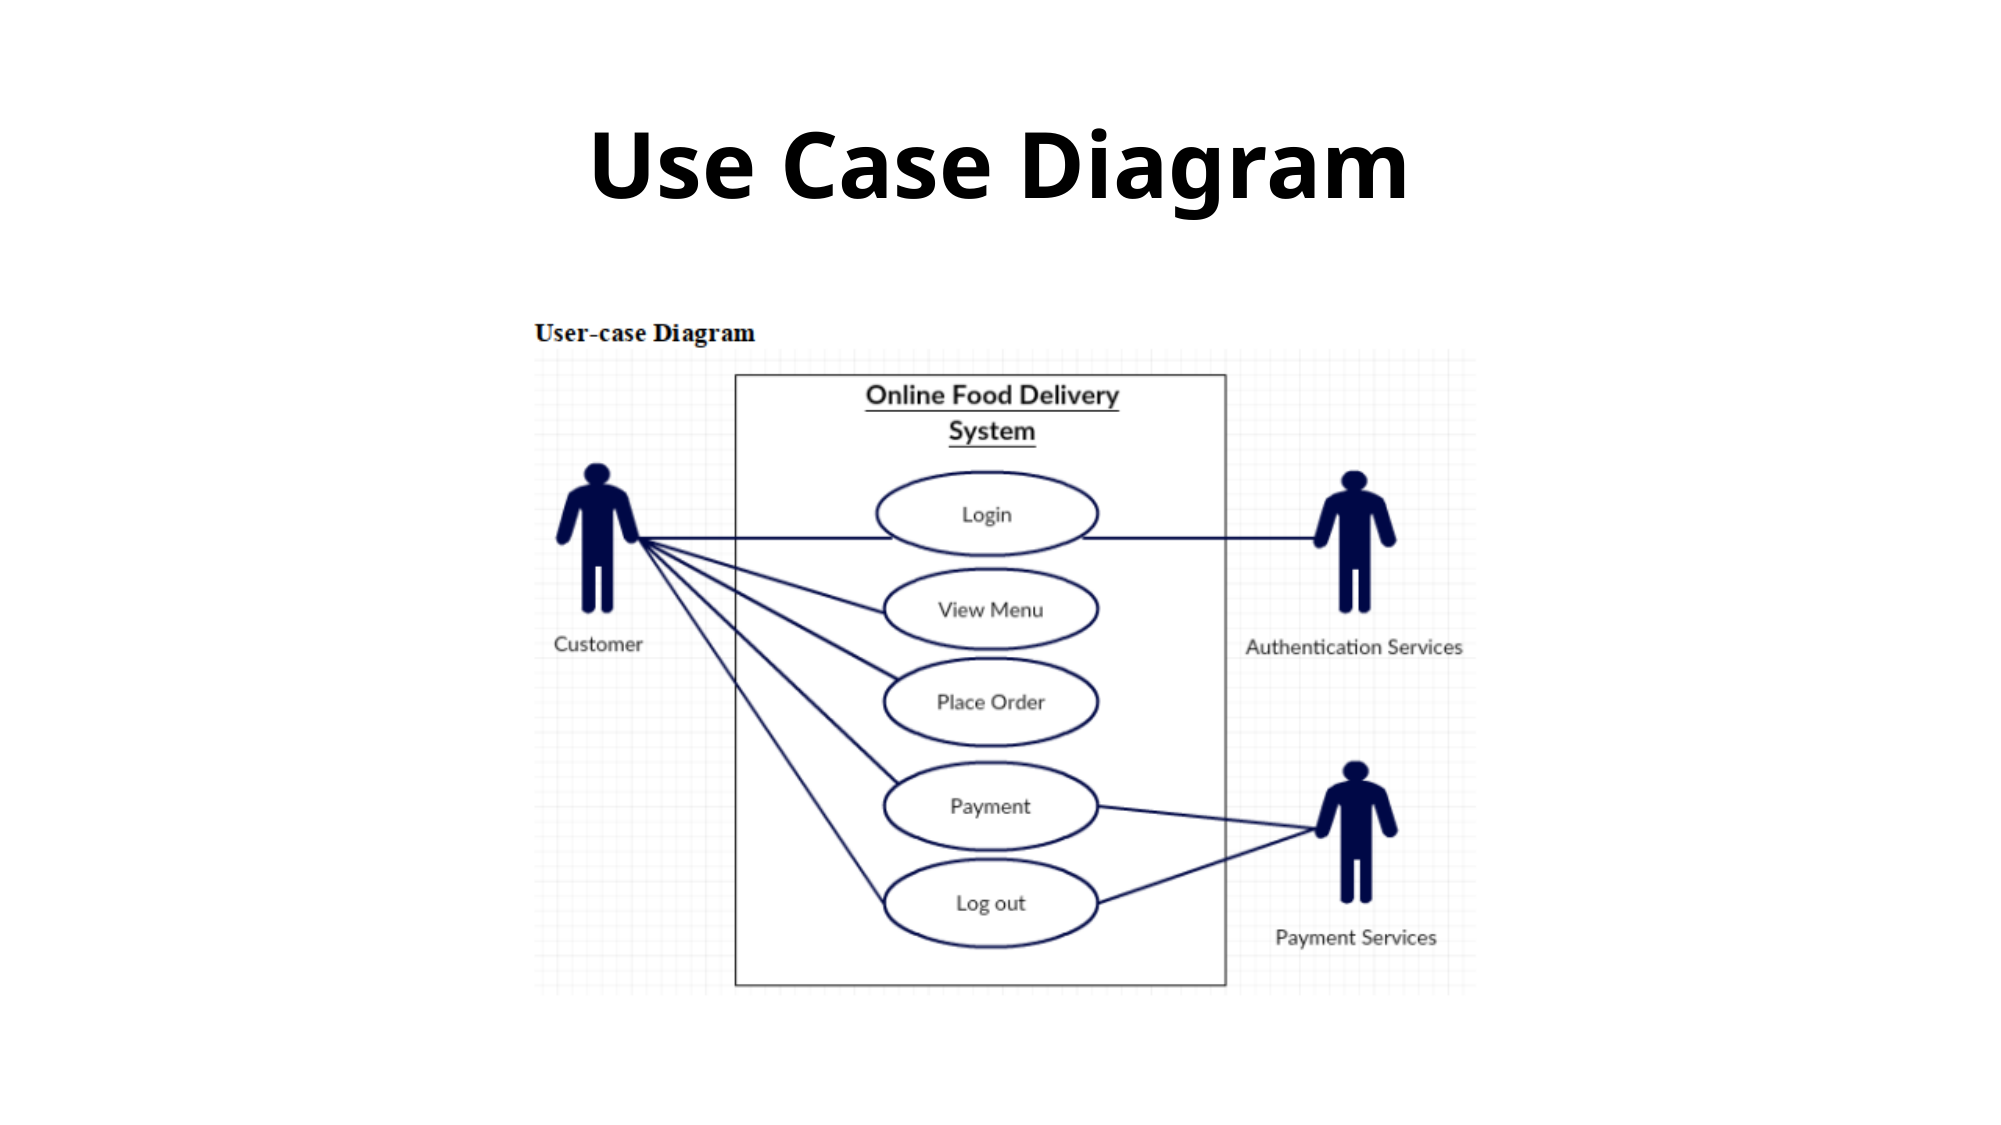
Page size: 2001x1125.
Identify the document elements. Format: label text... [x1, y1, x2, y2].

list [502, 304, 1498, 1008]
title Use Case Diagram [137, 59, 1863, 278]
